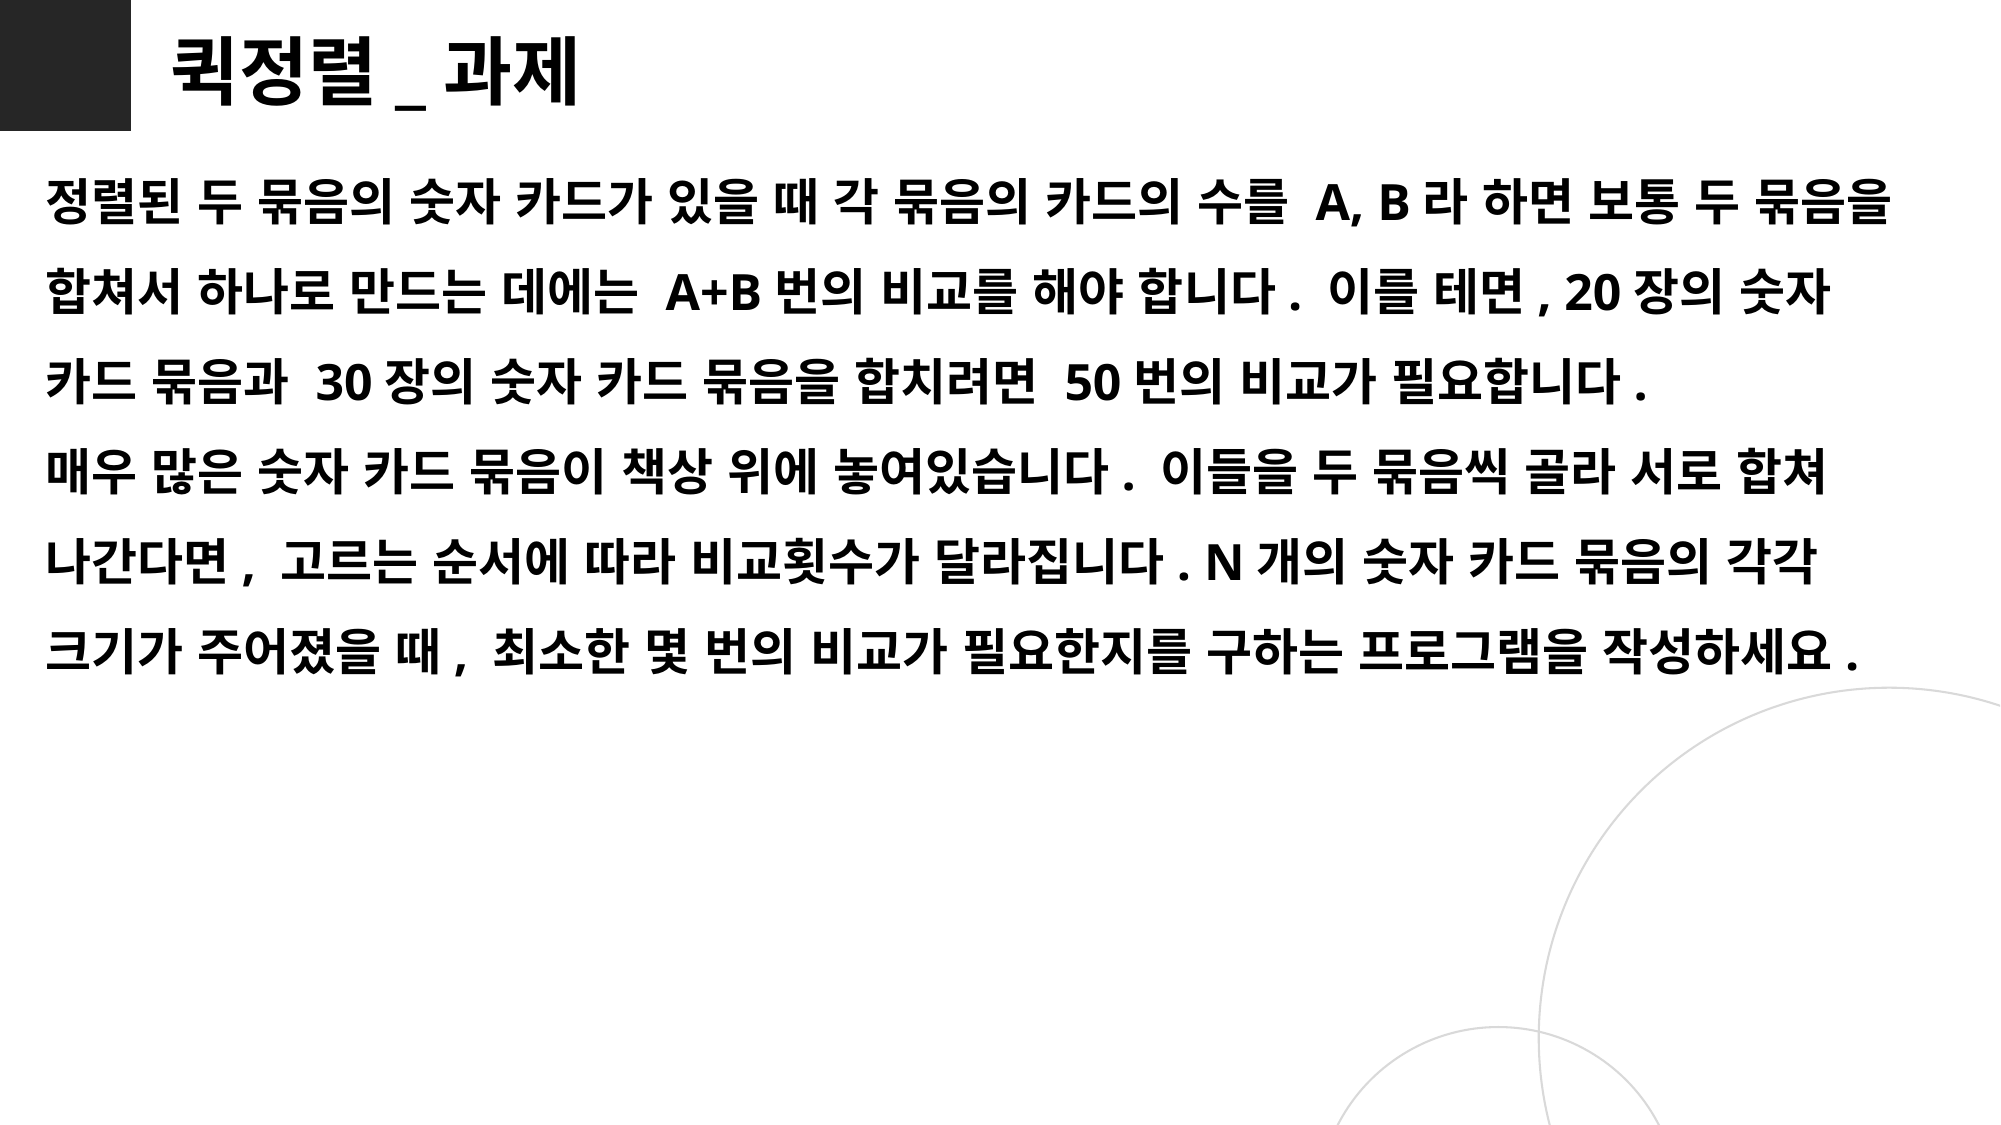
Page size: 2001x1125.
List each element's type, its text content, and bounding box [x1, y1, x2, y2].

text_box 퀵정렬_과제 [155, 17, 1116, 123]
text_box [0, 0, 132, 132]
text_box 정렬된 두 묶음의 숫자 카드가 있을 때 각 묶음의 카드의 수를 A, B라 하면 보통 두 묶음을 합쳐서 하나로 만드는 데에는 A+B번의 비교를 해야 합니다. 이를 테면, 20장의 숫자 카드 묶음과 30장의 숫자 카드 묶음을 합치려면 50번의 비교가 필요합니다. 매우 많은 숫자 카드 묶음이 책상 위에 놓여있습니다. 이들을 두 묶음씩 골라 서로 합쳐 나간다면, 고르는 순서에 따라 비교횟수가 달라집니다. N개의 숫자 카드 묶음의 각각 크기가 주어졌을 때, 최소한 몇 번의 비교가 필요한지를 구하는 프로그램을 작성하세요. [30, 133, 1941, 688]
